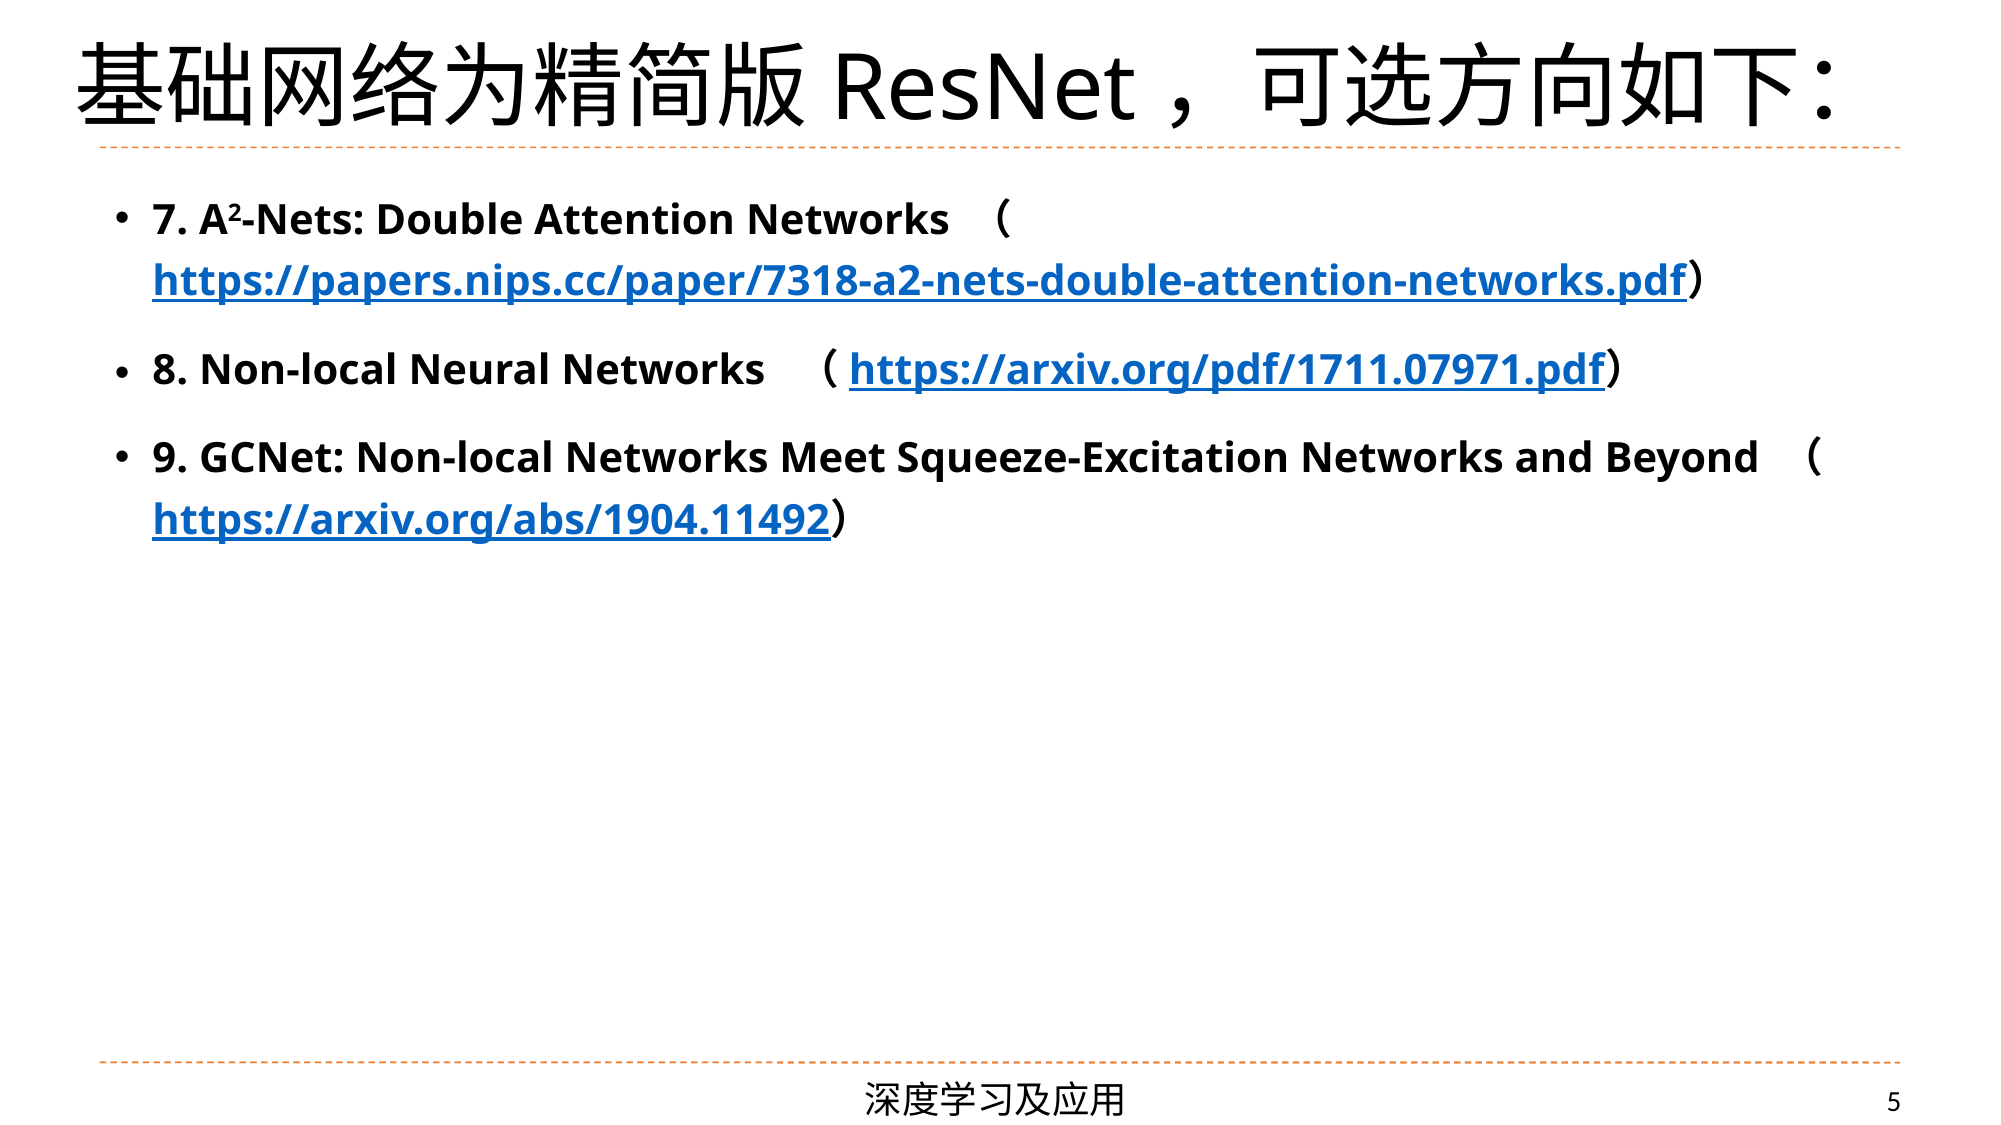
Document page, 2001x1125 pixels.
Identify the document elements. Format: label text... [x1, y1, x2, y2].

list 7. A2-Nets: Double Attention Networks （https://papers.nips.cc/paper/7318-a2-nets-double-attention-networks.pdf） 8. Non-local Neural Networks （https://arxiv.org/pdf/1711.07971.pdf） 9. GCNet: Non-local Networks Meet Squeeze-Excitation Networks and Beyond （https://arxiv.org/abs/1904.11492） [99, 174, 1925, 1063]
title 基础网络为精简版ResNet，可选方向如下： [59, 16, 1893, 163]
